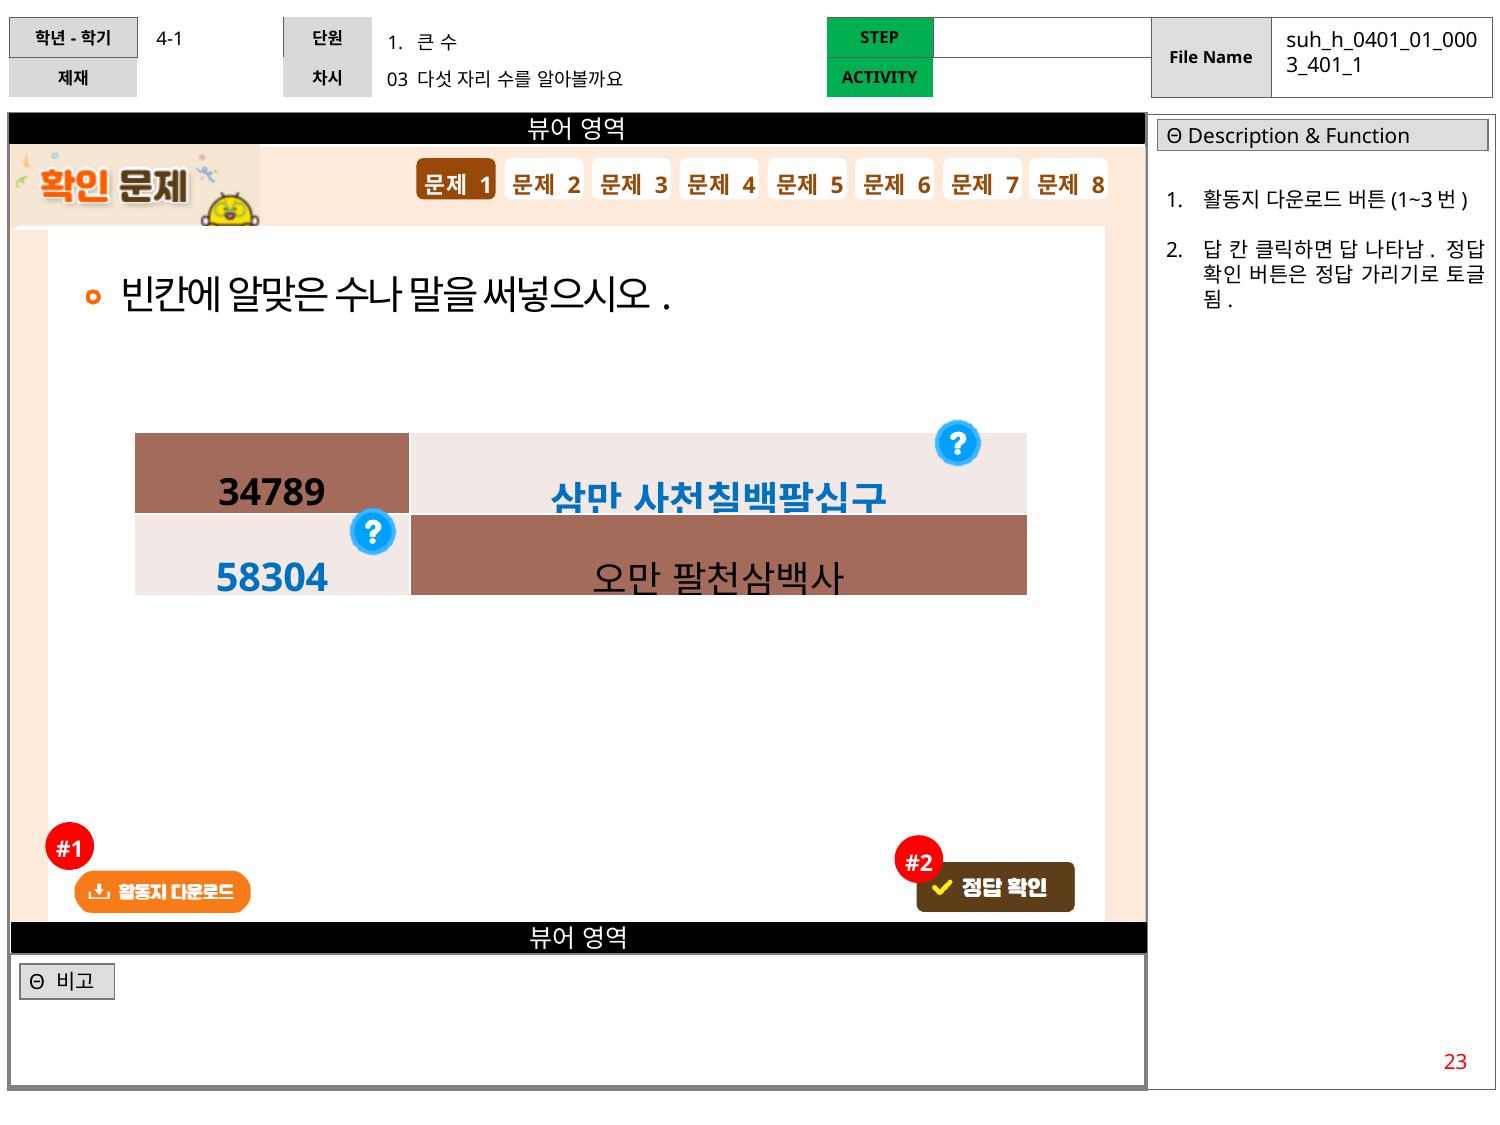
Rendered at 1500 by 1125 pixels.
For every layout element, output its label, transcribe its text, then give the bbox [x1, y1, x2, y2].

table_cell 오만 팔천삼백사 [411, 515, 1027, 595]
text_box 문제 1 [410, 149, 520, 205]
picture [73, 869, 252, 913]
text_box suh_h_0401_01_0003_401_1 [1271, 18, 1500, 84]
table_header Θ Description & Function [1158, 120, 1487, 150]
text_box 활동지 다운로드 버튼(1~3번) 답 칸 클릭하면 답 나타남. 정답 확인 버튼은 정답 가리기로 토글 됨. [1151, 179, 1500, 394]
text_box 문제 7 [958, 149, 1046, 205]
table_header 삼만 사천칠백팔십구 [411, 433, 1027, 513]
text_box 문제 3 [608, 149, 695, 205]
text_box #1 [43, 820, 97, 873]
text_box 문제 5 [783, 149, 871, 205]
text_box 문제 6 [871, 149, 958, 205]
picture [82, 285, 103, 307]
table_cell 58304 [135, 515, 409, 595]
text_box 문제 8 [1046, 149, 1132, 205]
text_box 1. 큰 수 [372, 23, 828, 48]
text_box 03 다섯 자리 수를 알아볼까요 [372, 60, 821, 96]
picture [927, 414, 988, 474]
table_header 34789 [135, 433, 409, 513]
text_box 빈칸에 알맞은 수나 말을 써넣으시오. [105, 263, 1109, 326]
picture [915, 858, 1078, 913]
text_box 4-1 [141, 18, 284, 55]
picture [10, 144, 260, 230]
picture [342, 502, 403, 562]
text_box 문제 4 [695, 149, 783, 205]
text_box 문제 2 [520, 149, 608, 205]
text_box #2 [892, 833, 946, 884]
